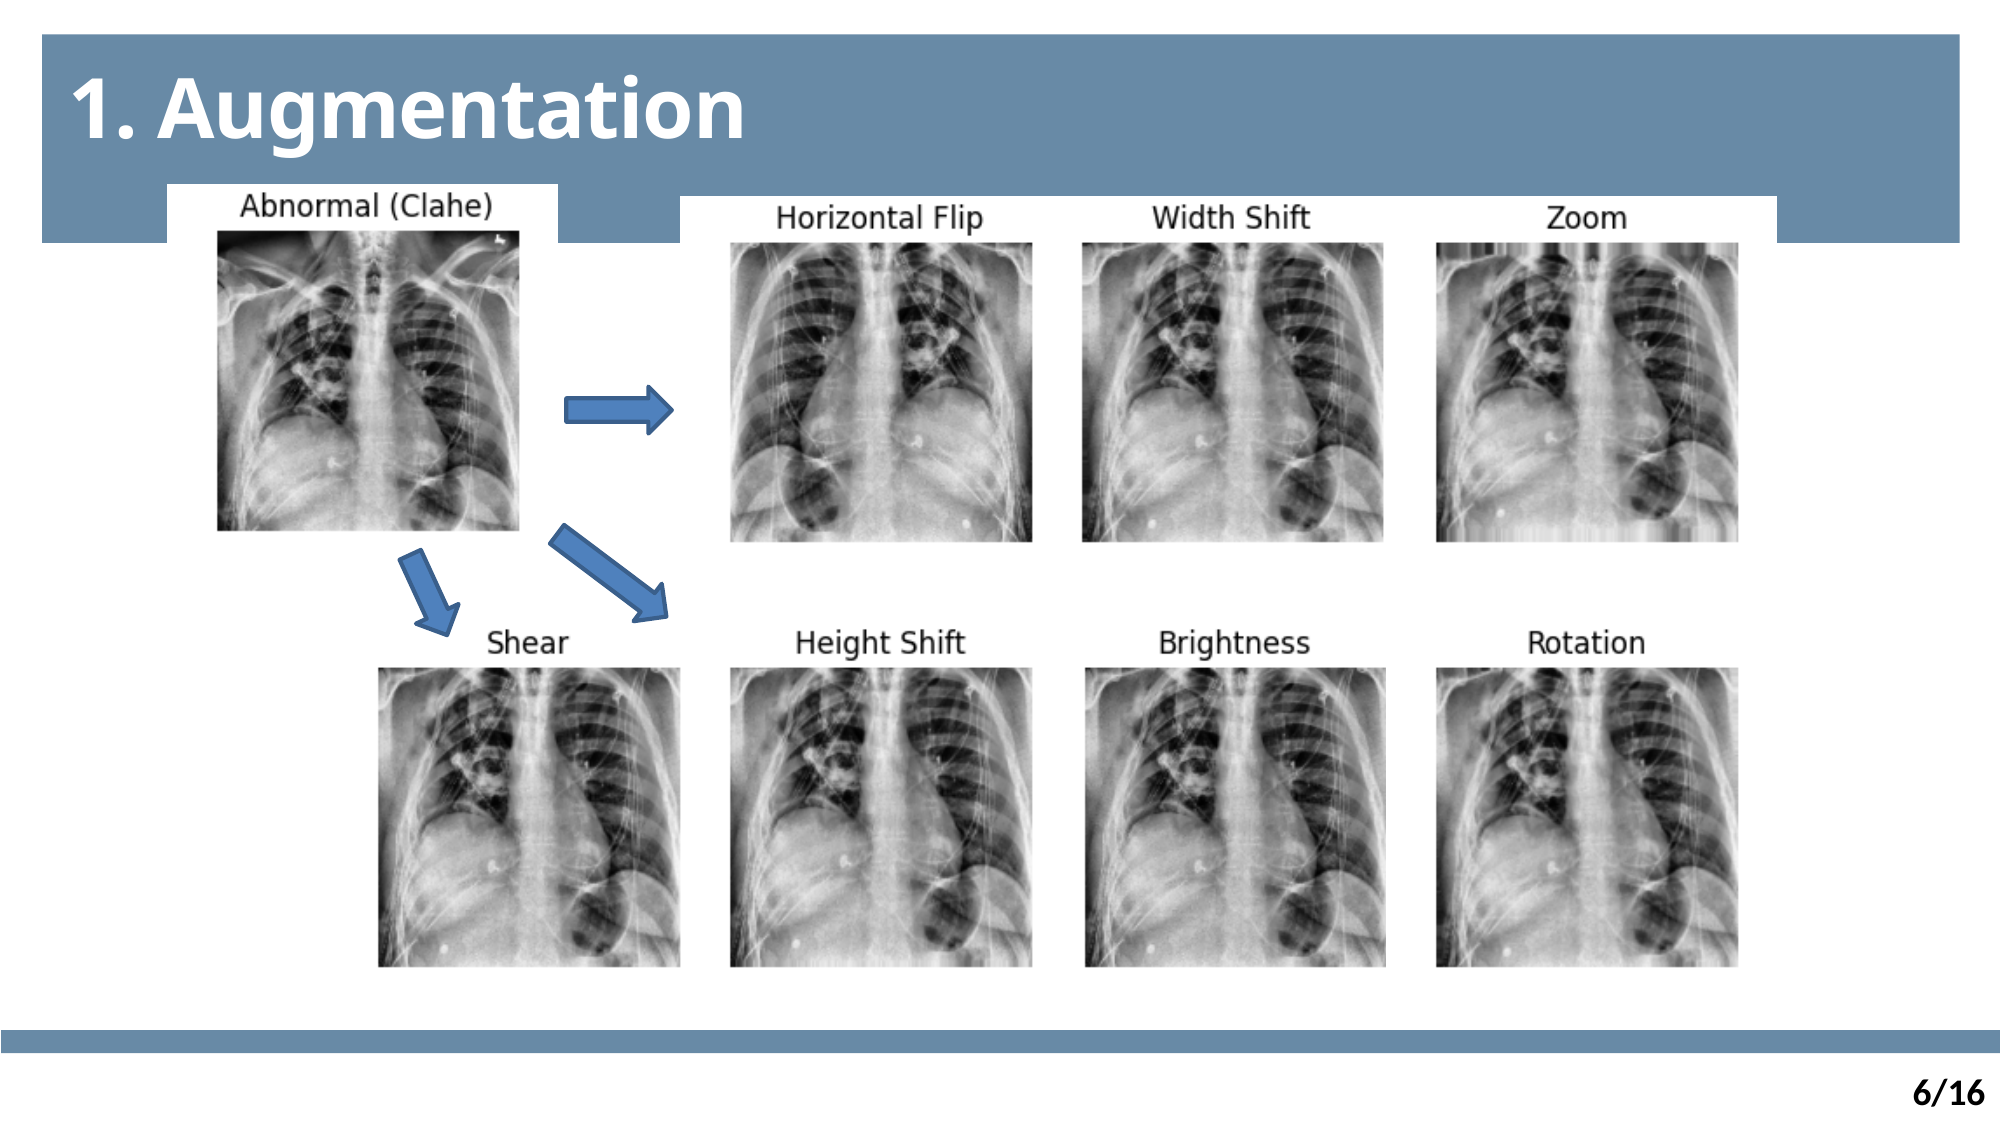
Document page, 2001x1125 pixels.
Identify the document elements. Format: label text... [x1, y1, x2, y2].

picture [167, 184, 558, 575]
picture [680, 195, 1777, 587]
text_box [564, 384, 674, 436]
text_box 6/16 [1897, 1060, 2000, 1121]
text_box [562, 522, 669, 619]
picture [328, 620, 1777, 1011]
text_box [407, 583, 461, 619]
text_box [1, 1030, 2000, 1054]
title 1. Augmentation [42, 34, 1960, 243]
